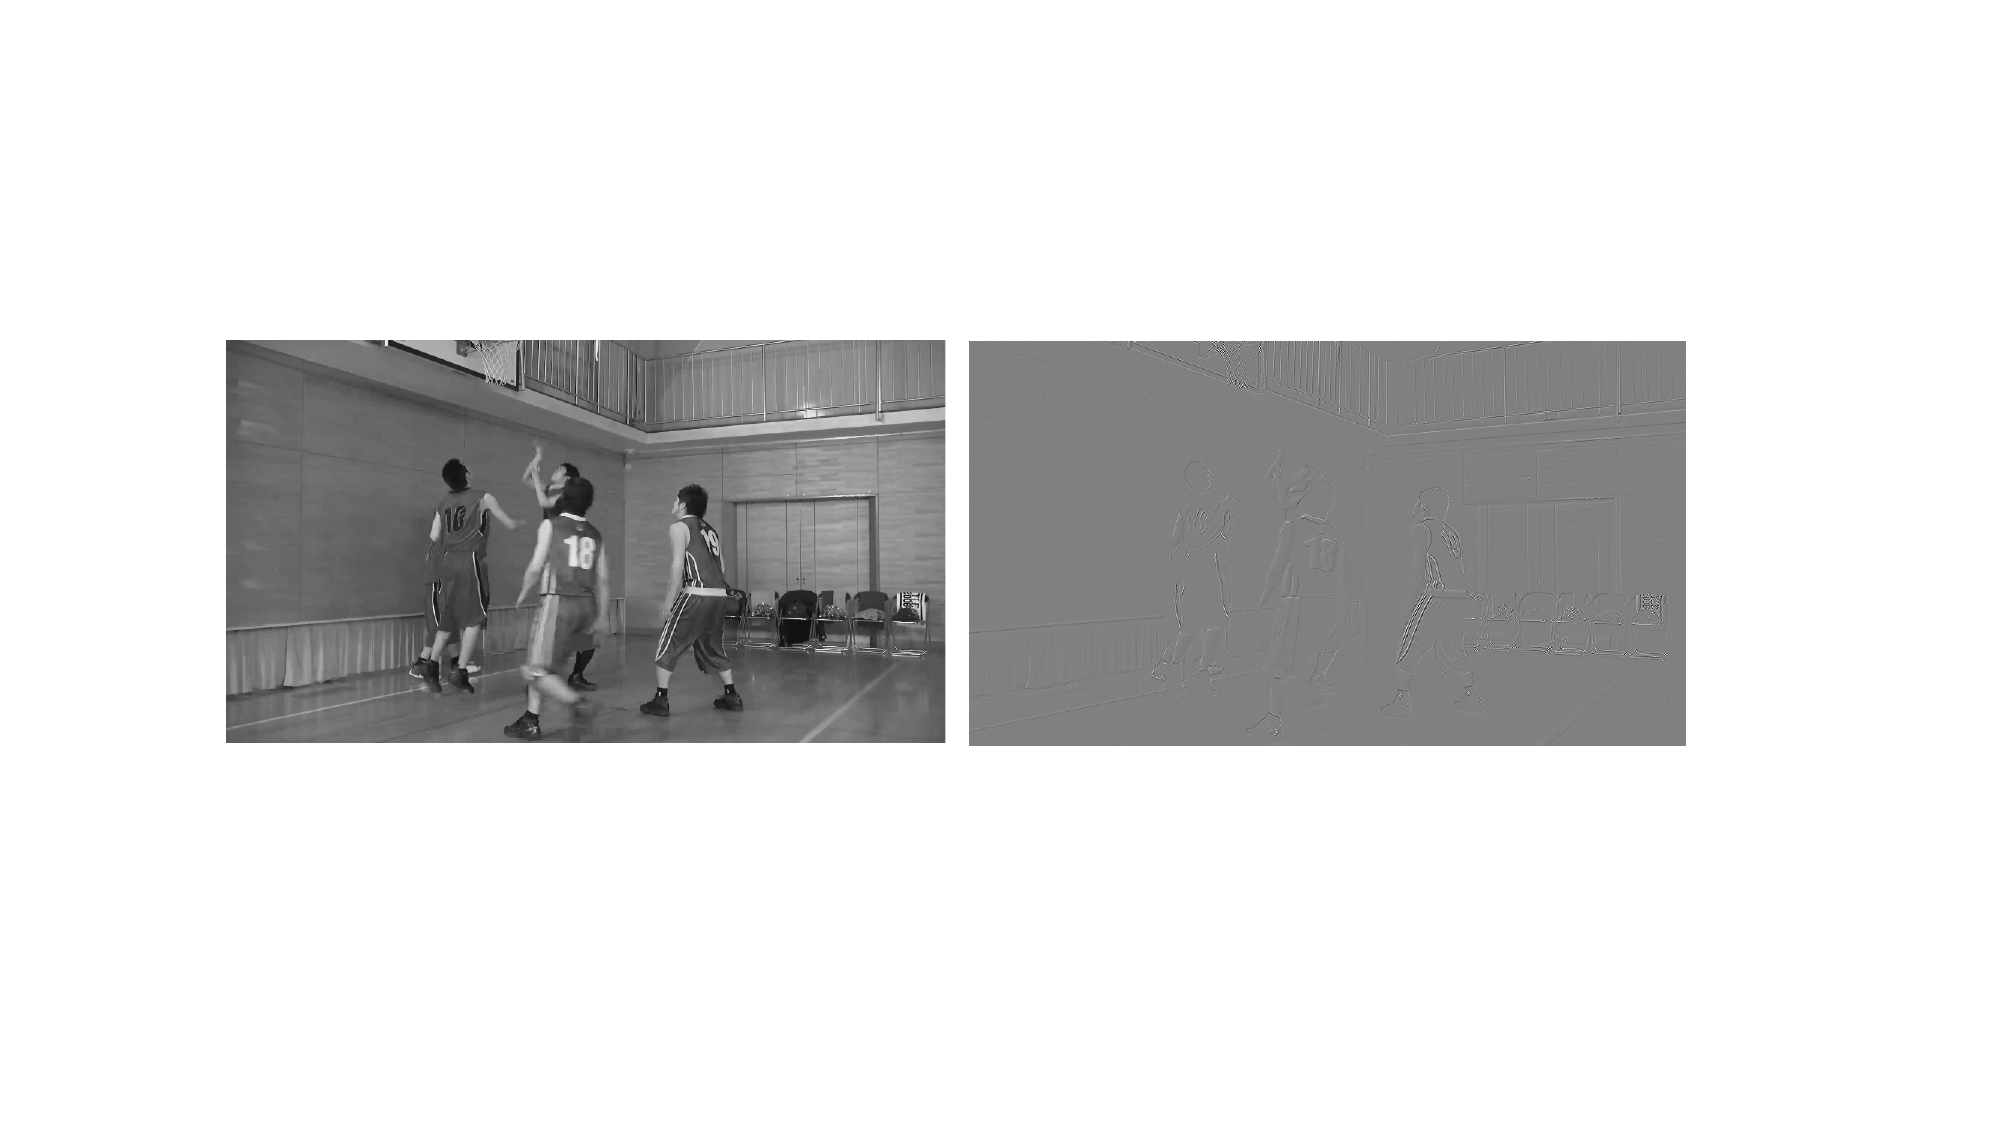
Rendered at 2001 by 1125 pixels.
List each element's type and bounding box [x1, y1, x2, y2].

picture [225, 319, 1747, 788]
